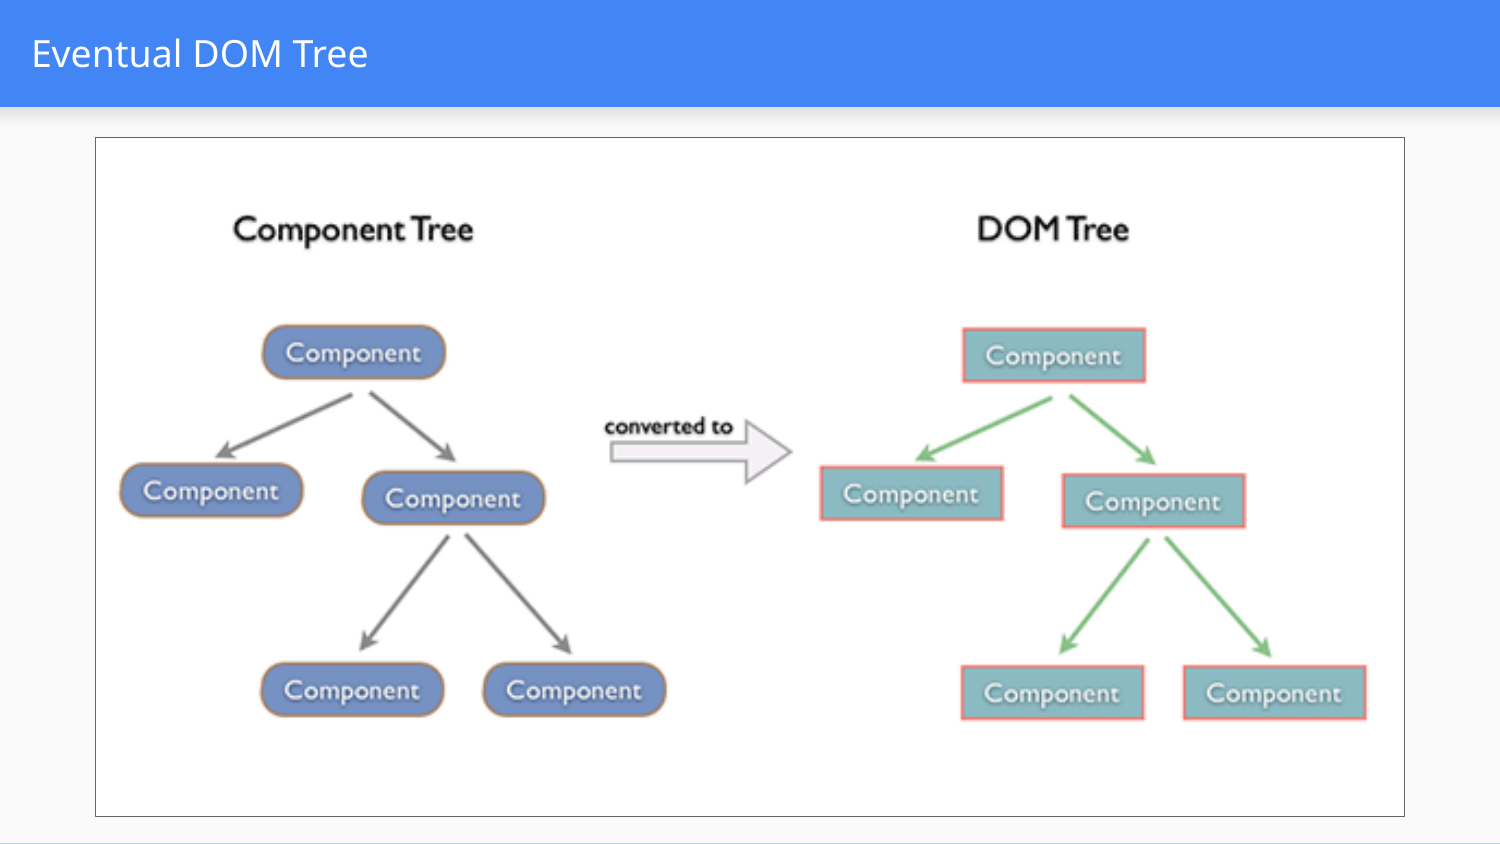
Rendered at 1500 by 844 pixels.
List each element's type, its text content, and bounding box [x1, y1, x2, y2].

title Eventual DOM Tree [16, 2, 1464, 102]
picture [95, 137, 1404, 816]
